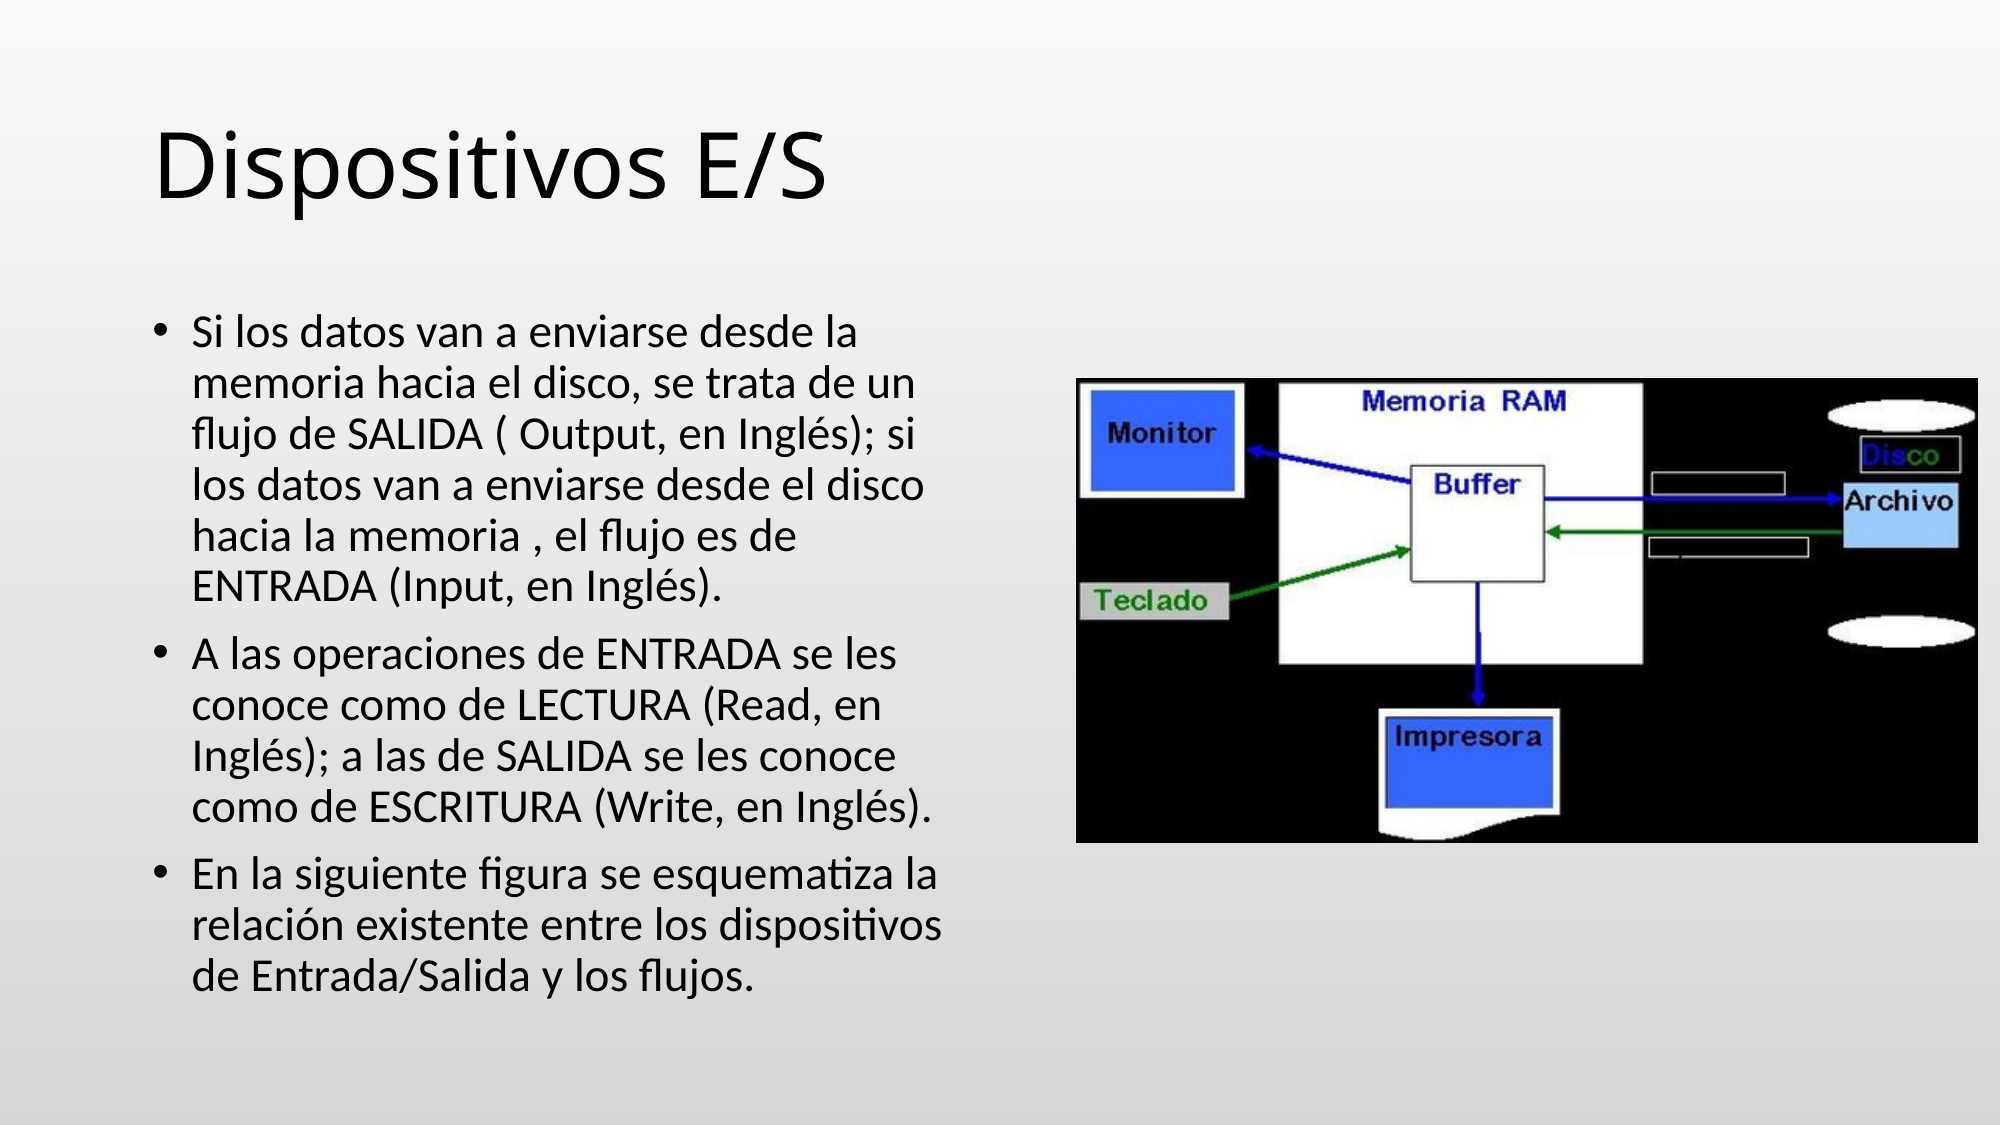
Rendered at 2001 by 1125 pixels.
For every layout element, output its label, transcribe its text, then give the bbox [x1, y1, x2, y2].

title Dispositivos E/S [137, 59, 1863, 278]
list Si los datos van a enviarse desde la memoria hacia el disco, se trata de un flujo de SALIDA ( Output, en Inglés); si los datos van a enviarse desde el disco hacia la memoria , el flujo es de ENTRADA (Input, en Inglés). A las operaciones de ENTRADA se les conoce como de LECTURA (Read, en Inglés); a las de SALIDA se les conoce como de ESCRITURA (Write, en Inglés). En la siguiente figura se esquematiza la relación existente entre los dispositivos de Entrada/Salida y los flujos. [137, 299, 988, 1014]
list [1076, 378, 1978, 843]
